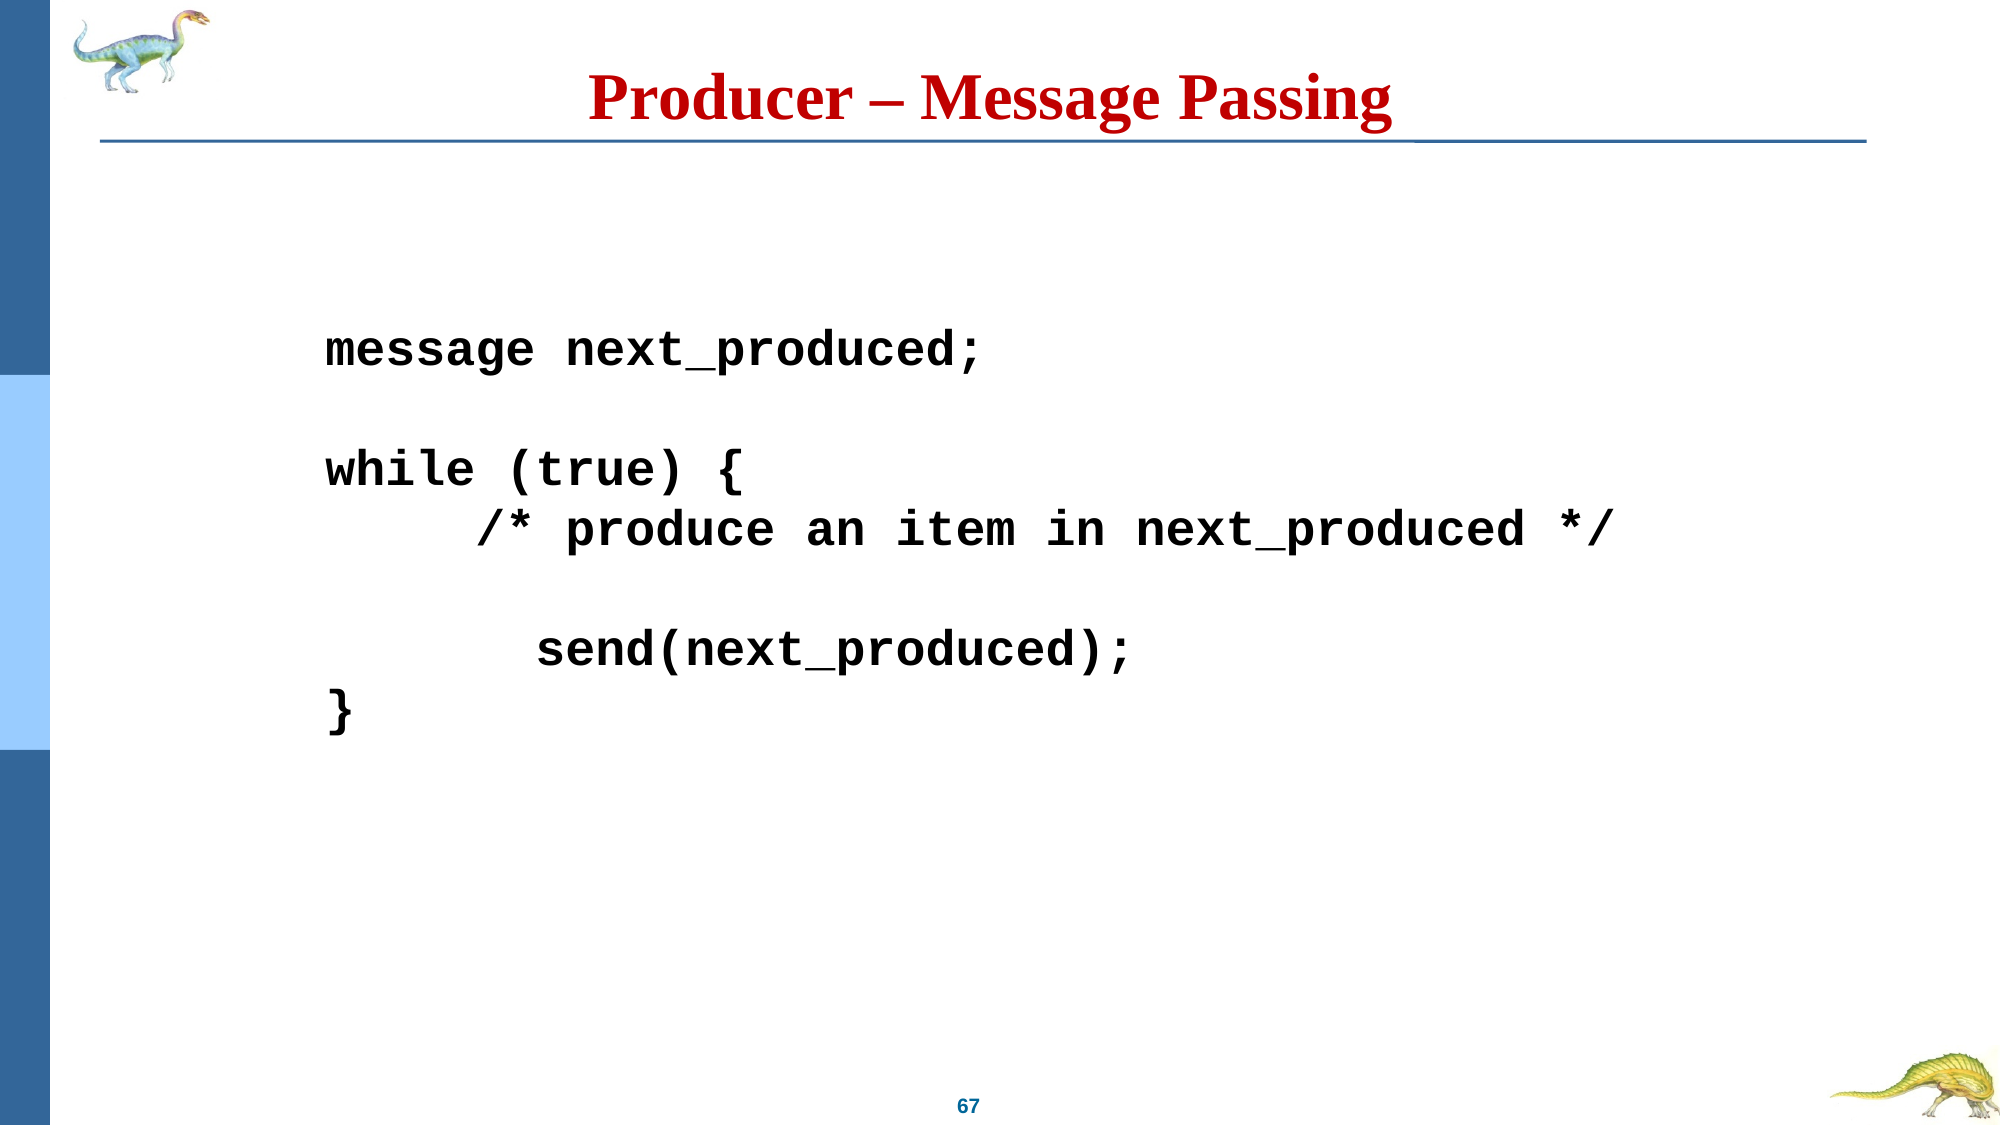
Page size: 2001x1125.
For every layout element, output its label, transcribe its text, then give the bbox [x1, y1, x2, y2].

text_box message next_produced; while (true) { /* produce an item in next_produced */ send(next_produced); } [310, 307, 1669, 743]
picture [1827, 1045, 2000, 1125]
title Producer – Message Passing [99, 45, 1900, 141]
picture [62, 0, 225, 102]
